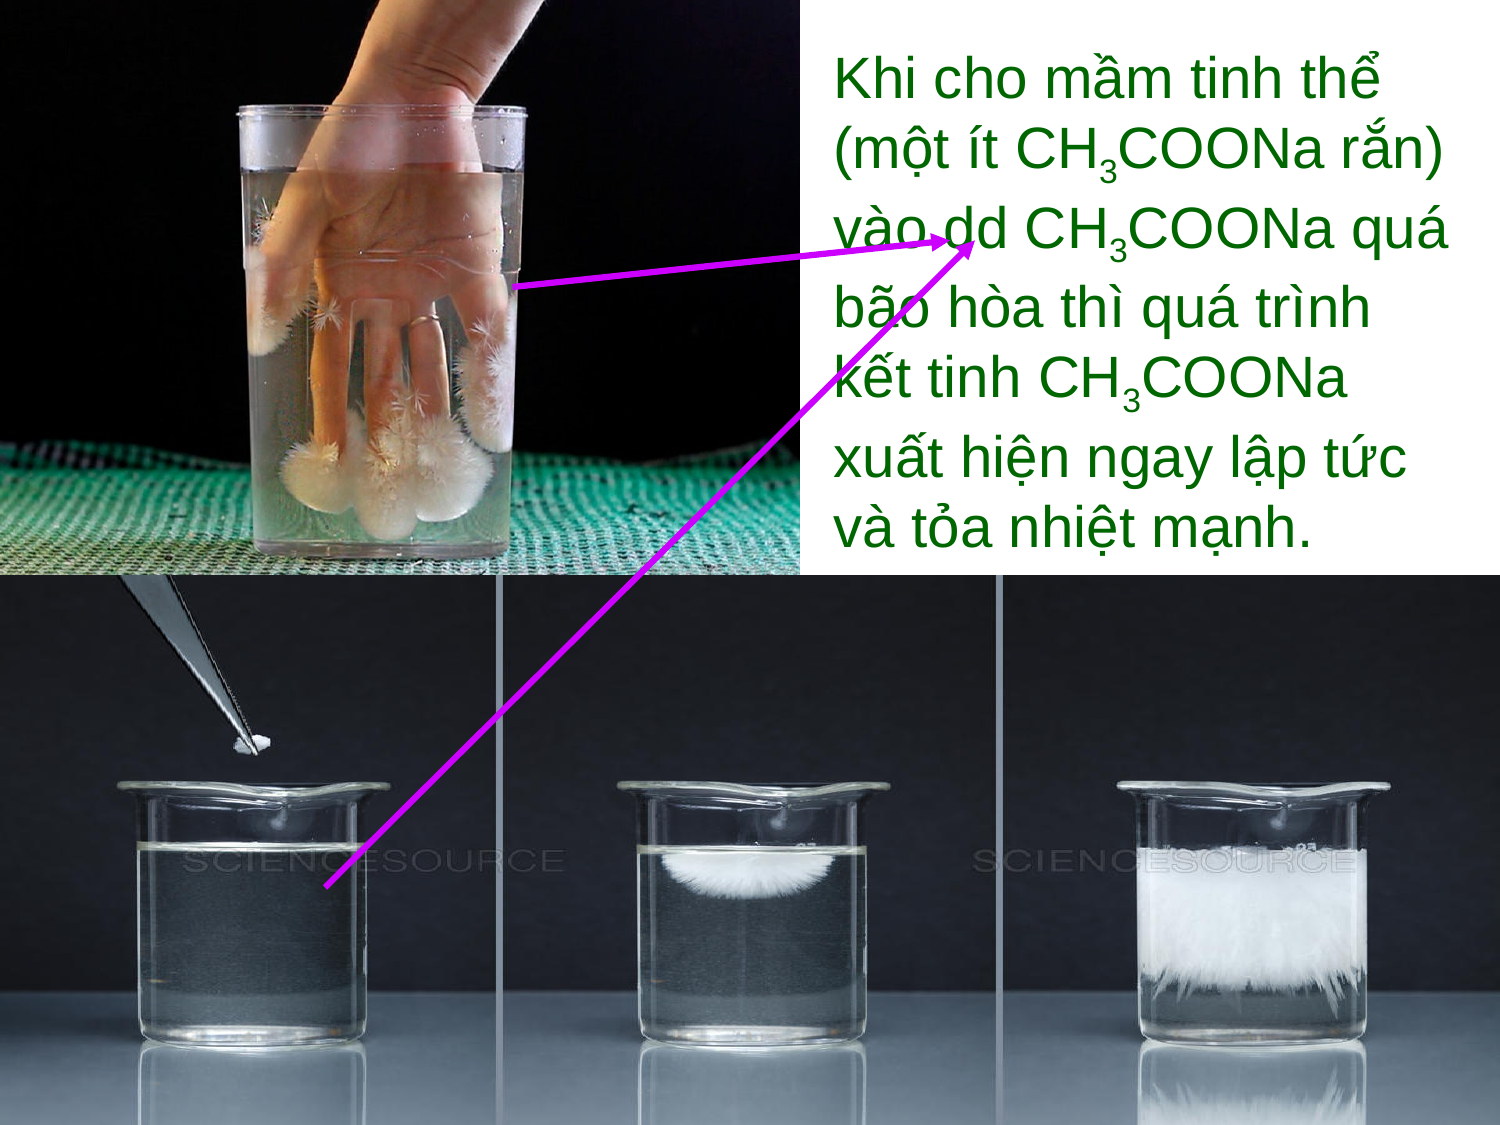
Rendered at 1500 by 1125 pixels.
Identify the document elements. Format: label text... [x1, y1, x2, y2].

text_box Khi cho mầm tinh thể (một ít CH3COONa rắn) vào dd CH3COONa quá bão hòa thì quá trình kết tinh CH3COONa xuất hiện ngay lập tức và tỏa nhiệt mạnh. [818, 32, 1482, 567]
picture [0, 0, 1500, 1125]
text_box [324, 240, 975, 888]
